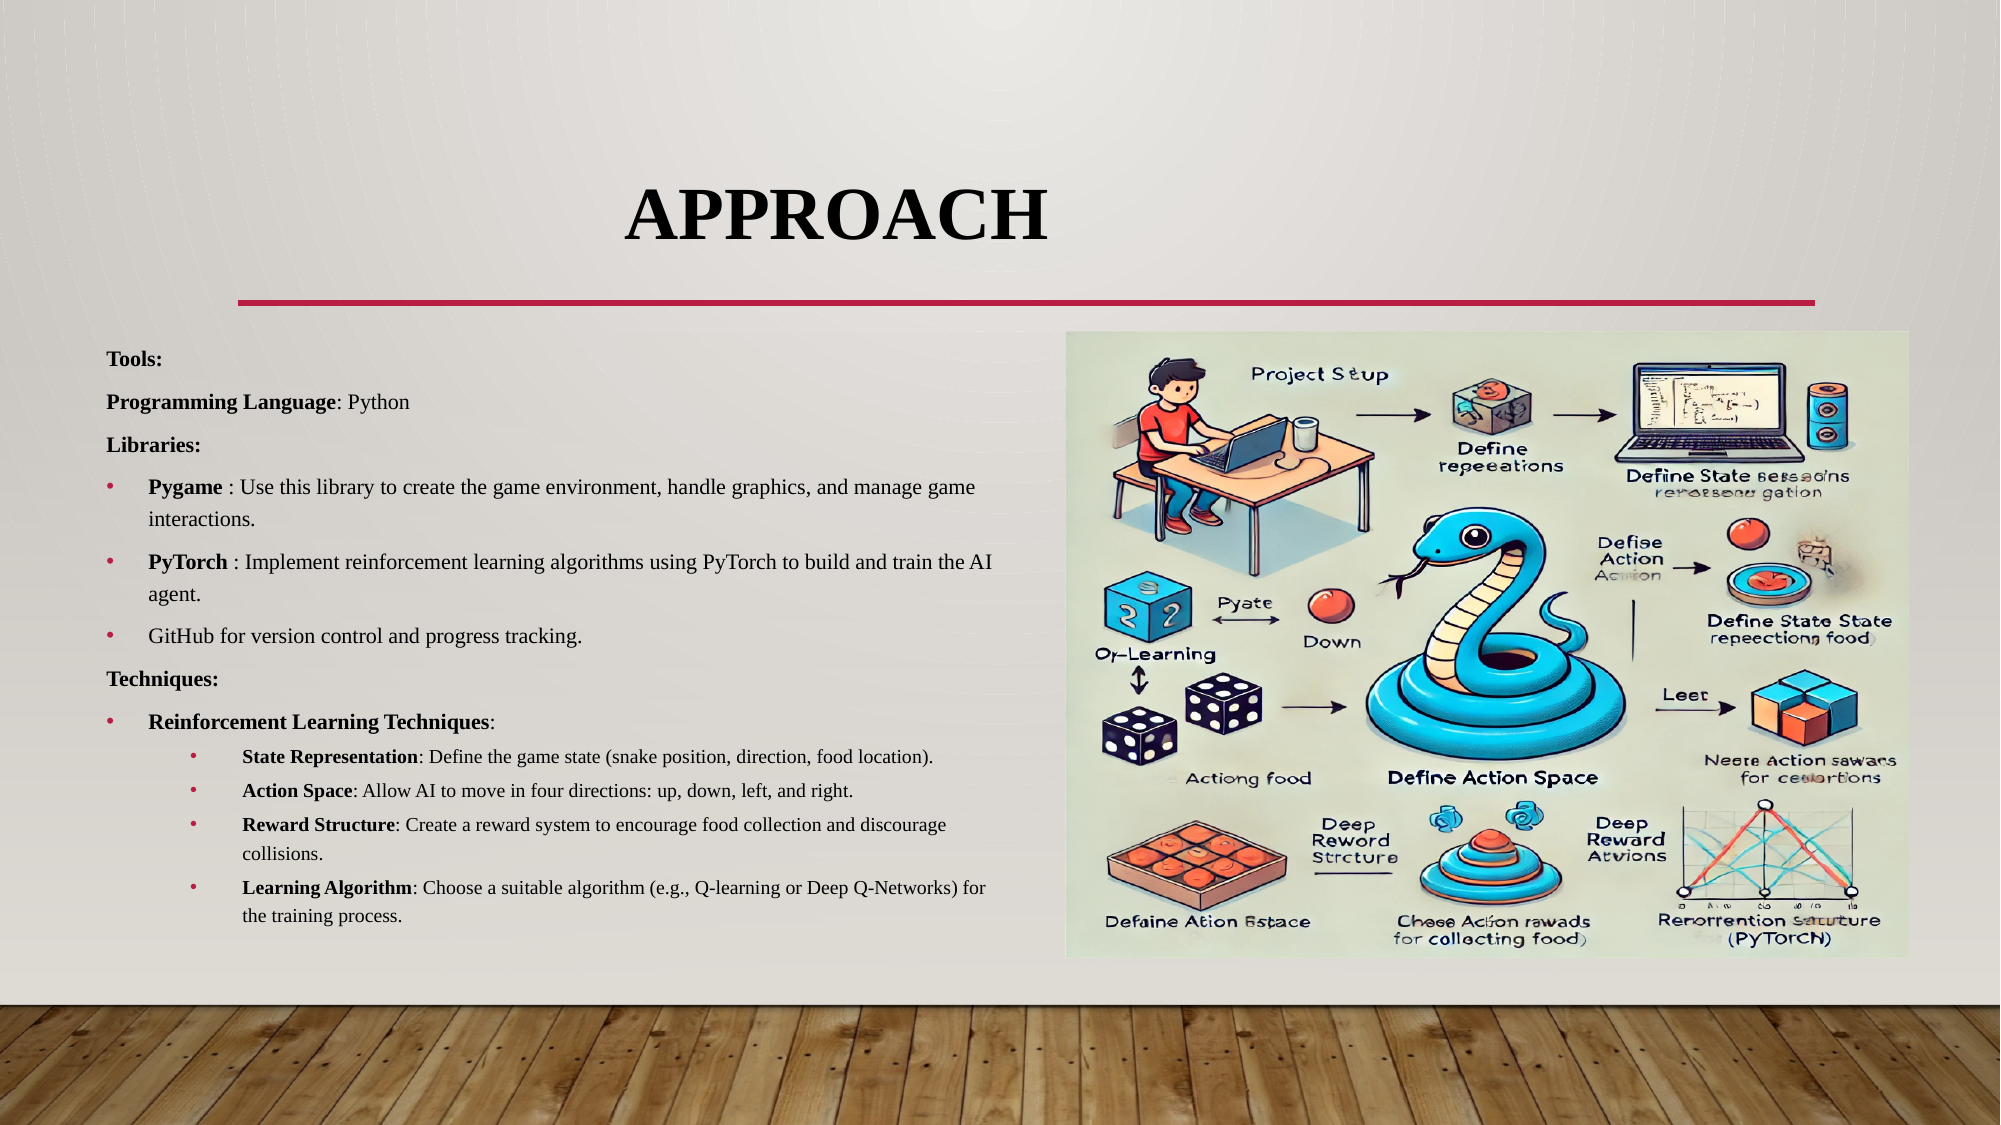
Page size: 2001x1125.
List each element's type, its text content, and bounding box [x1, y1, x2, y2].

list Tools: Programming Language: Python Libraries: Pygame : Use this library to create the game environment, handle graphics, and manage game interactions. PyTorch : Implement reinforcement learning algorithms using PyTorch to build and train the AI agent. GitHub for version control and progress tracking. Techniques: Reinforcement Learning Techniques: State Representation: Define the game state (snake position, direction, food location). Action Space: Allow AI to move in four directions: up, down, left, and right. Reward Structure: Create a reward system to encourage food collection and discourage collisions. Learning Algorithm: Choose a suitable algorithm (e.g., Q-learning or Deep Q-Networks) for the training process. [91, 331, 1013, 945]
picture [1065, 331, 1909, 958]
picture [0, 1005, 2000, 1125]
title Approach [609, 167, 2000, 341]
